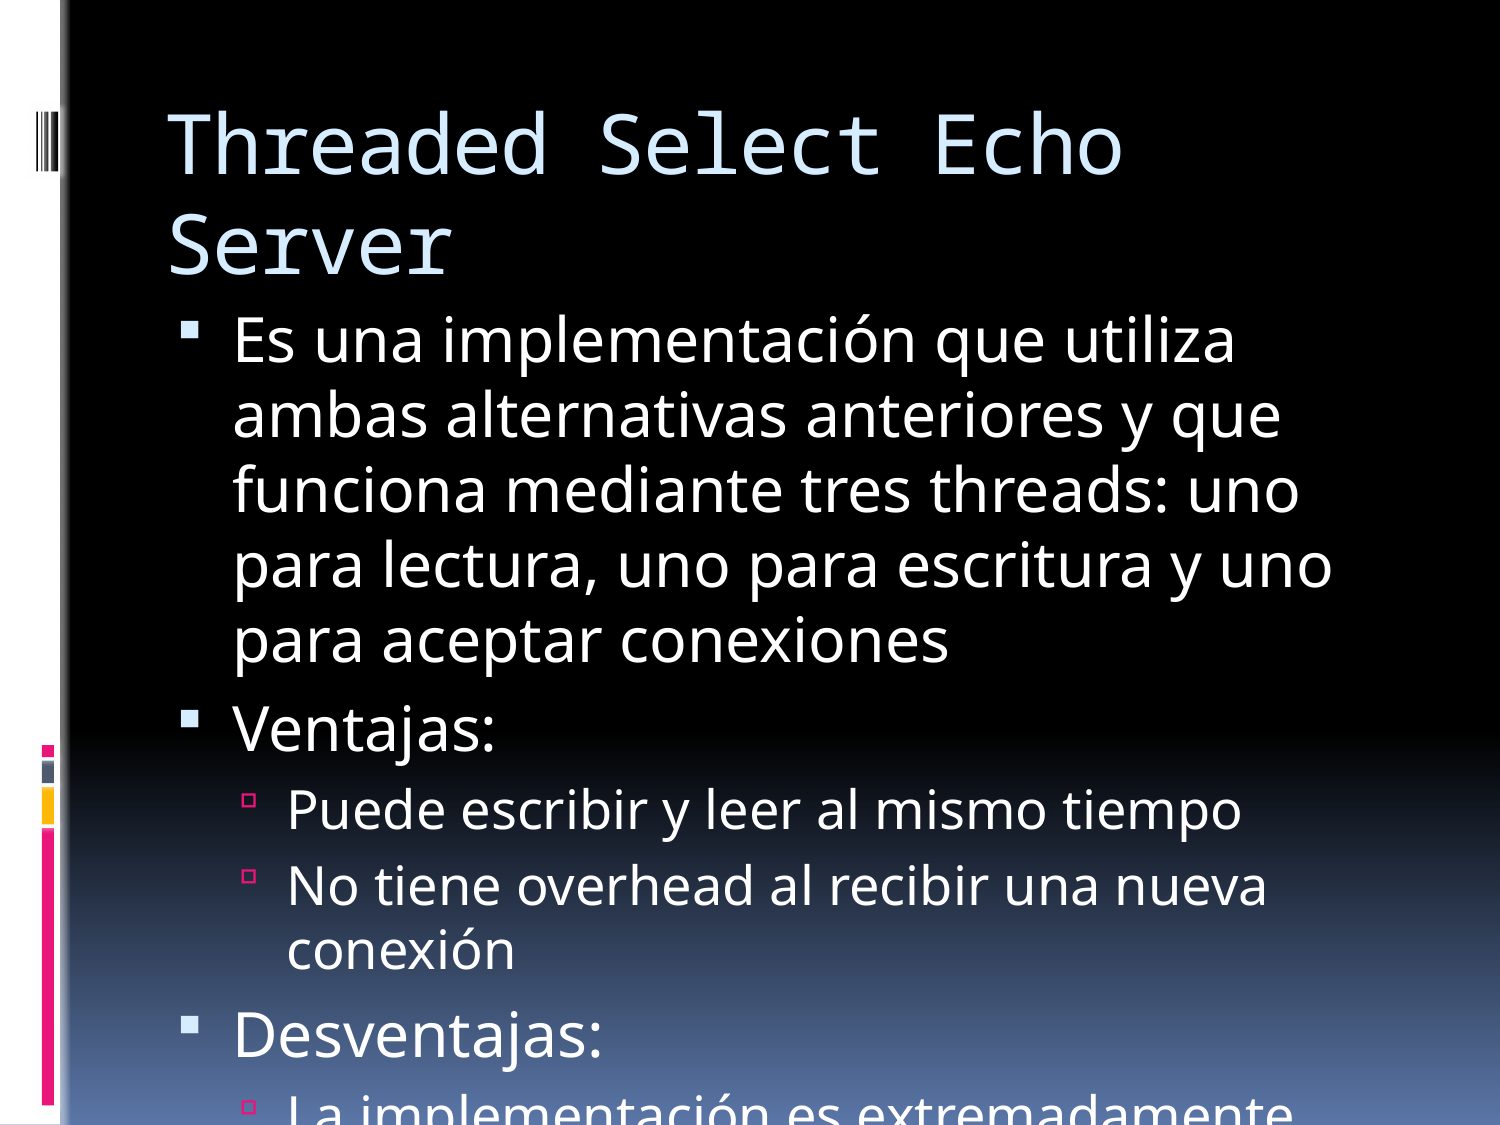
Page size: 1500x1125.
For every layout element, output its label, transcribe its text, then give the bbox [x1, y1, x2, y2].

title Threaded Select Echo Server [150, 83, 1425, 234]
list Es una implementación que utiliza ambas alternativas anteriores y que funciona mediante tres threads: uno para lectura, uno para escritura y uno para aceptar conexiones Ventajas: Puede escribir y leer al mismo tiempo No tiene overhead al recibir una nueva conexión Desventajas: La implementación es extremadamente compleja [150, 292, 1425, 1043]
